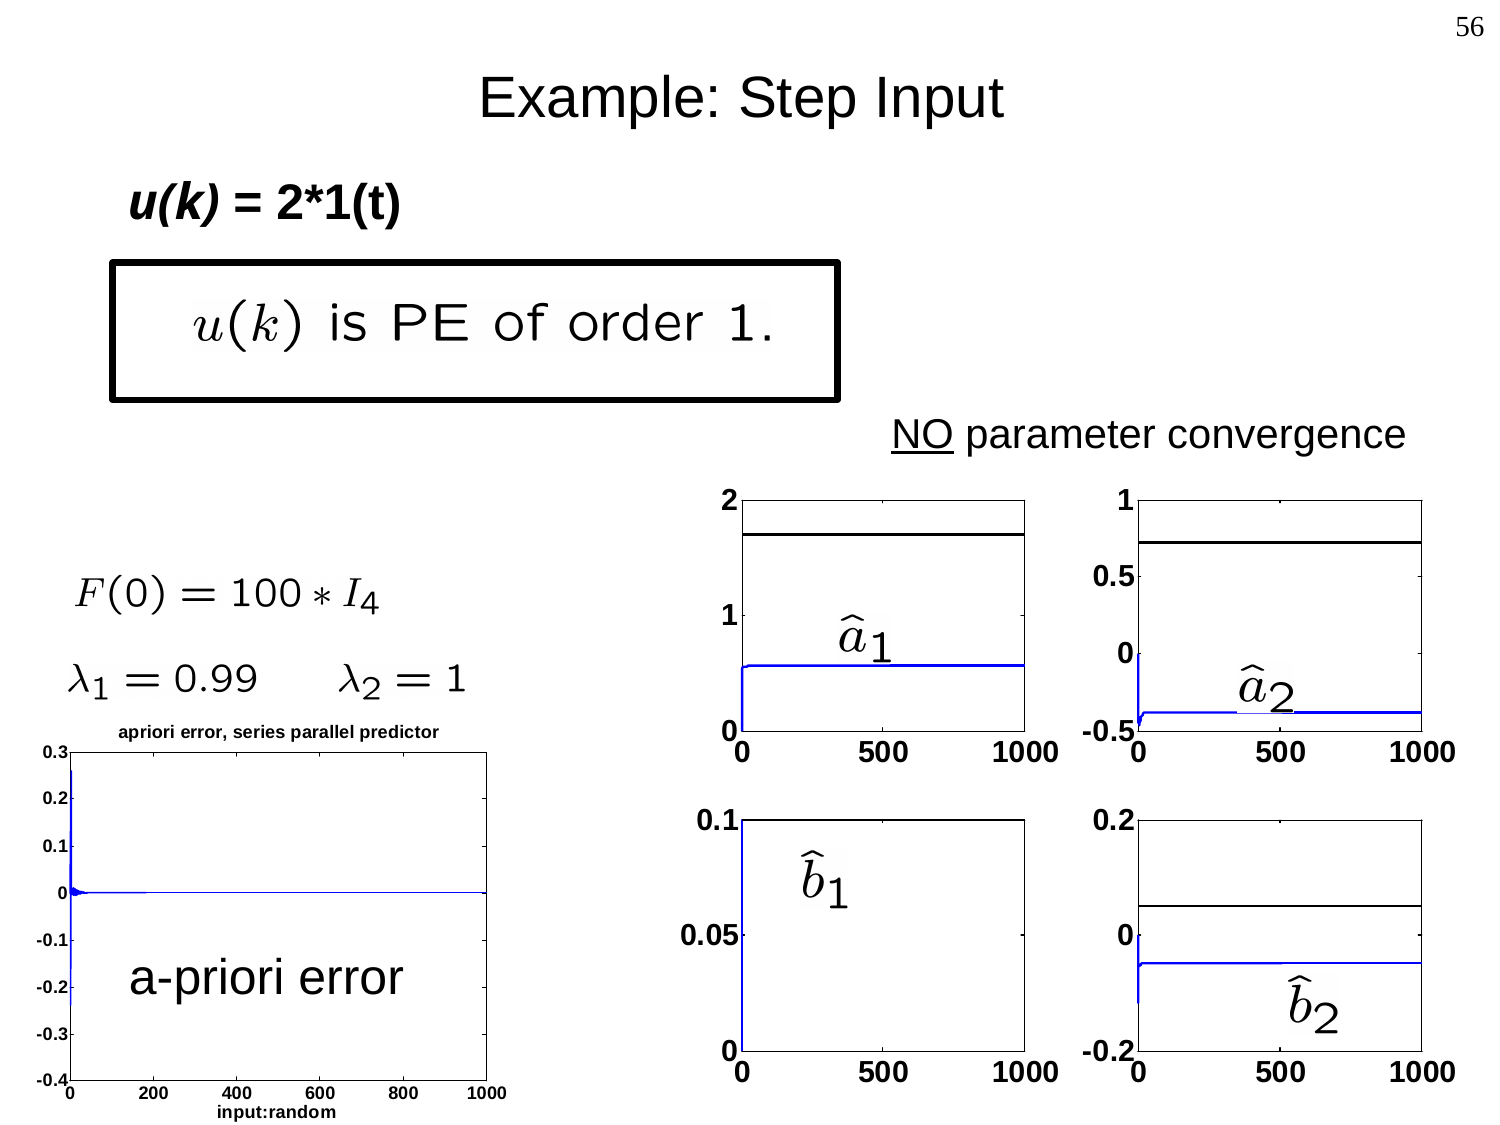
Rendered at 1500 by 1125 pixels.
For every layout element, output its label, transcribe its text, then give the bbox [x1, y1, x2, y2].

picture [624, 449, 1500, 1125]
title Example: Step Input [112, 0, 1388, 162]
list u(k) = 2*1(t) [112, 162, 1388, 263]
picture [0, 721, 538, 1125]
text_box [112, 262, 838, 400]
picture [191, 299, 772, 353]
picture [74, 574, 379, 615]
text_box NO parameter convergence [876, 399, 1423, 448]
slide_number 56 [1187, 0, 1500, 76]
picture [337, 662, 466, 701]
picture [67, 662, 258, 701]
